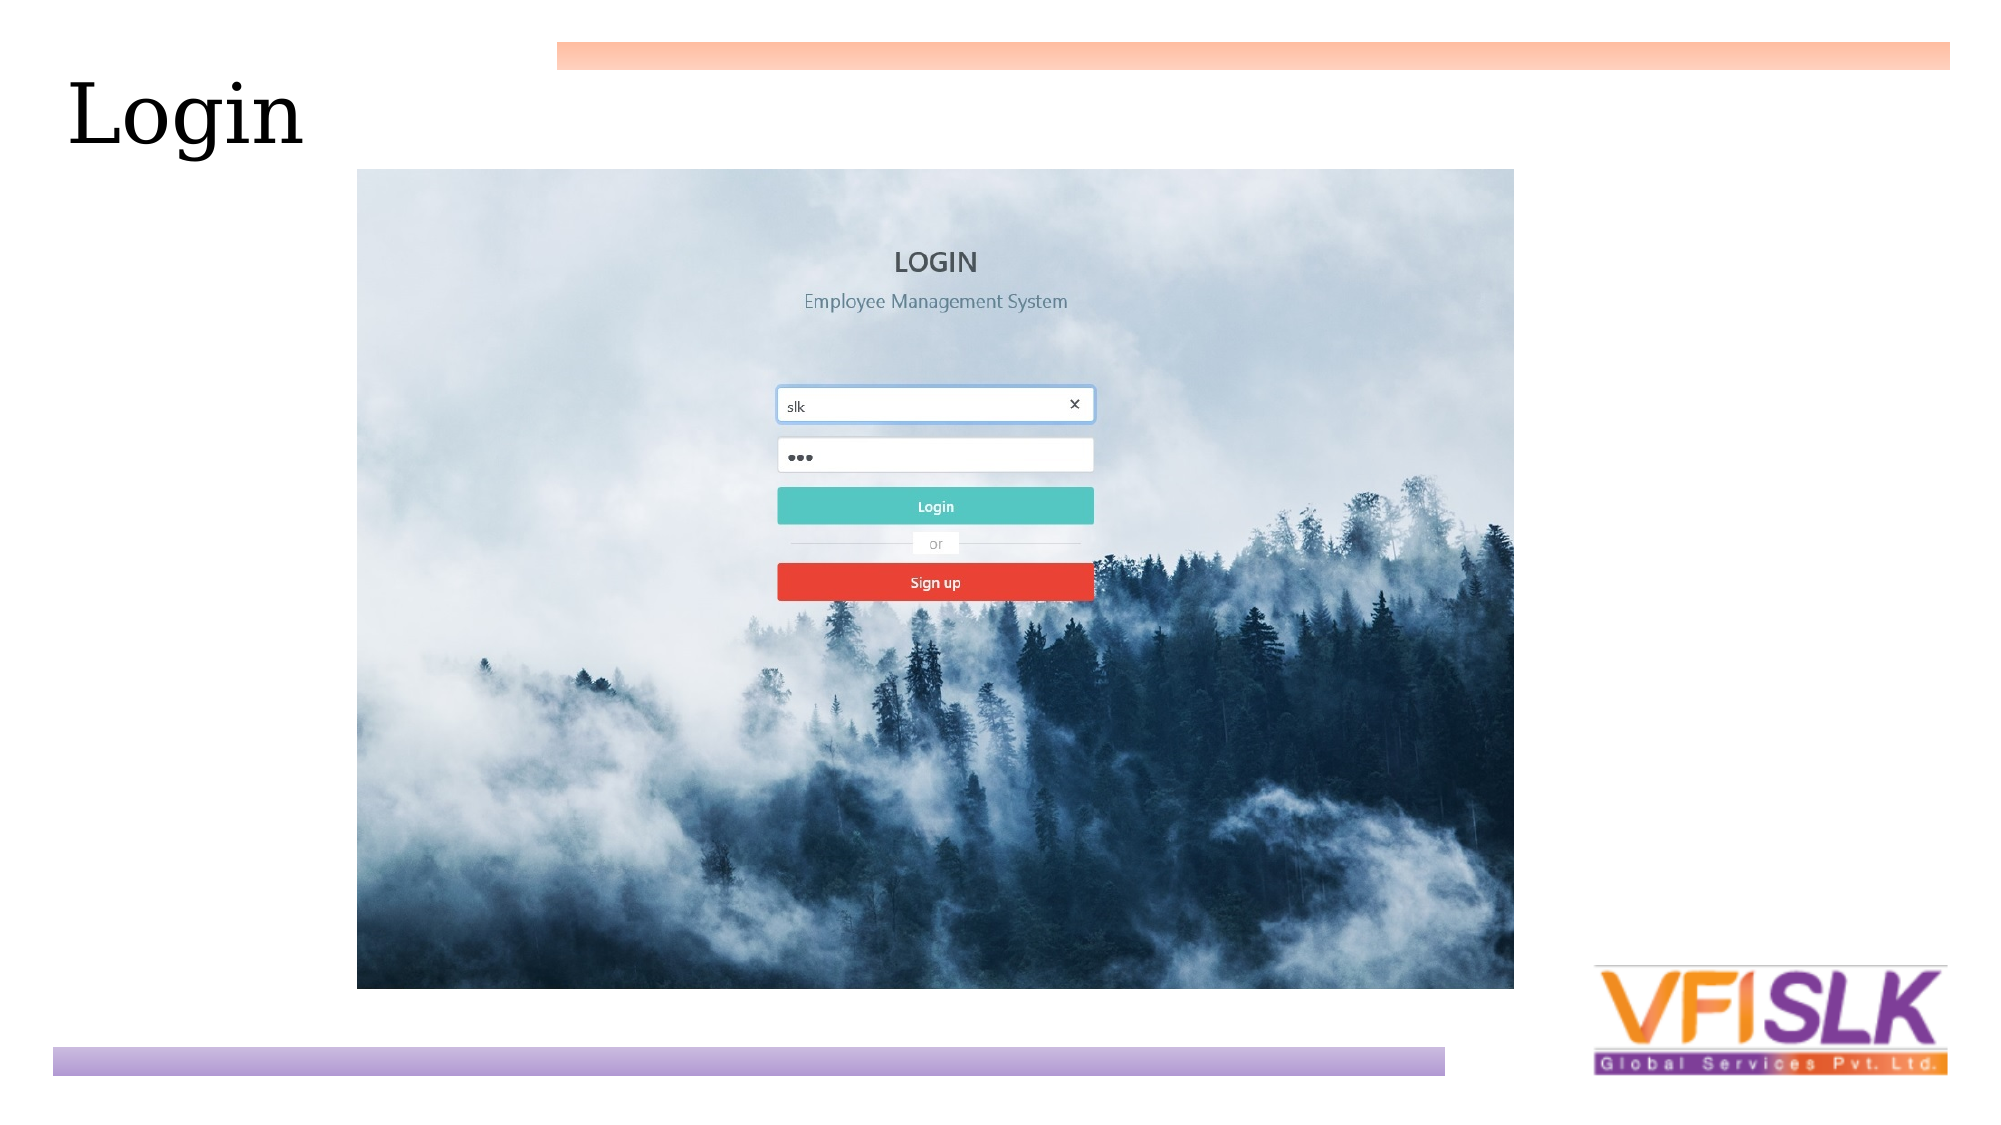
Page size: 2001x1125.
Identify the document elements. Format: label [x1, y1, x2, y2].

text_box [51, 40, 1951, 1077]
picture [357, 169, 1514, 989]
